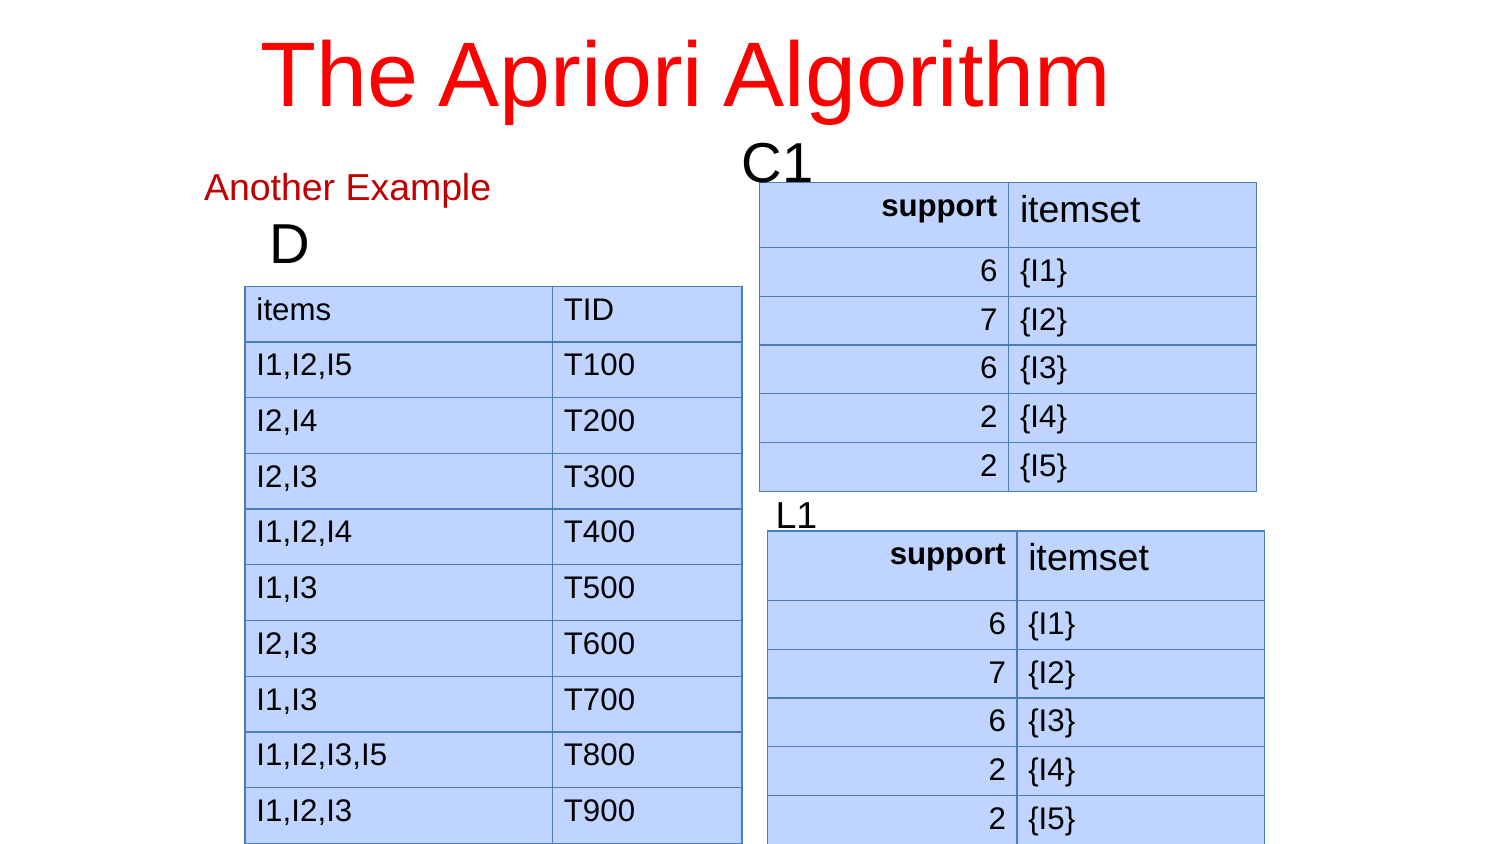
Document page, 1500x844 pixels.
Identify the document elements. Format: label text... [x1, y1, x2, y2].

table_cell I1,I3 [246, 677, 552, 731]
table_cell {I5} [1009, 443, 1256, 491]
table_header TID [553, 287, 741, 341]
table_header itemset [1009, 183, 1256, 247]
table_cell {I3} [1009, 346, 1256, 393]
title The Apriori Algorithm [245, 0, 1258, 141]
table_cell T600 [553, 621, 741, 676]
table_cell I1,I2,I3,I5 [246, 733, 552, 787]
table_cell {I2} [1009, 297, 1256, 344]
text_box C1 [727, 119, 829, 202]
table_cell T400 [553, 510, 741, 564]
table_cell I2,I3 [246, 454, 552, 508]
table_cell T500 [553, 565, 741, 620]
table_cell 7 [768, 650, 1016, 697]
table_cell T800 [553, 733, 741, 787]
table_header items [246, 287, 552, 341]
table_cell I2,I4 [246, 398, 552, 453]
table_cell 6 [768, 601, 1016, 649]
text_box Another Example [189, 156, 507, 216]
table_cell I1,I2,I4 [246, 510, 552, 564]
table_cell I2,I3 [246, 621, 552, 676]
text_box L1 [760, 483, 833, 544]
table_cell I1,I2,I3 [246, 788, 552, 843]
table_cell T300 [553, 454, 741, 508]
table_cell I1,I2,I5 [246, 343, 552, 397]
table_cell 6 [760, 248, 1008, 296]
table_cell 2 [768, 747, 1016, 795]
table_cell {I1} [1018, 601, 1264, 649]
table_header itemset [1018, 532, 1264, 600]
table_cell T200 [553, 398, 741, 453]
table_cell 2 [760, 443, 1008, 491]
table_cell {I1} [1009, 248, 1256, 296]
table_cell T900 [553, 788, 741, 843]
table_header support [760, 183, 1008, 247]
text_box D [254, 216, 325, 283]
table_cell T700 [553, 677, 741, 731]
table_header support [768, 532, 1016, 600]
table_cell {I5} [1018, 796, 1264, 844]
table_cell 6 [768, 699, 1016, 746]
table_cell {I2} [1018, 650, 1264, 697]
table_cell {I3} [1018, 699, 1264, 746]
table_cell 2 [768, 796, 1016, 844]
table_cell 2 [760, 394, 1008, 442]
table_cell I1,I3 [246, 565, 552, 620]
table_cell {I4} [1009, 394, 1256, 442]
table_cell {I4} [1018, 747, 1264, 795]
table_cell 7 [760, 297, 1008, 344]
table_cell 6 [760, 346, 1008, 393]
table_cell T100 [553, 343, 741, 397]
